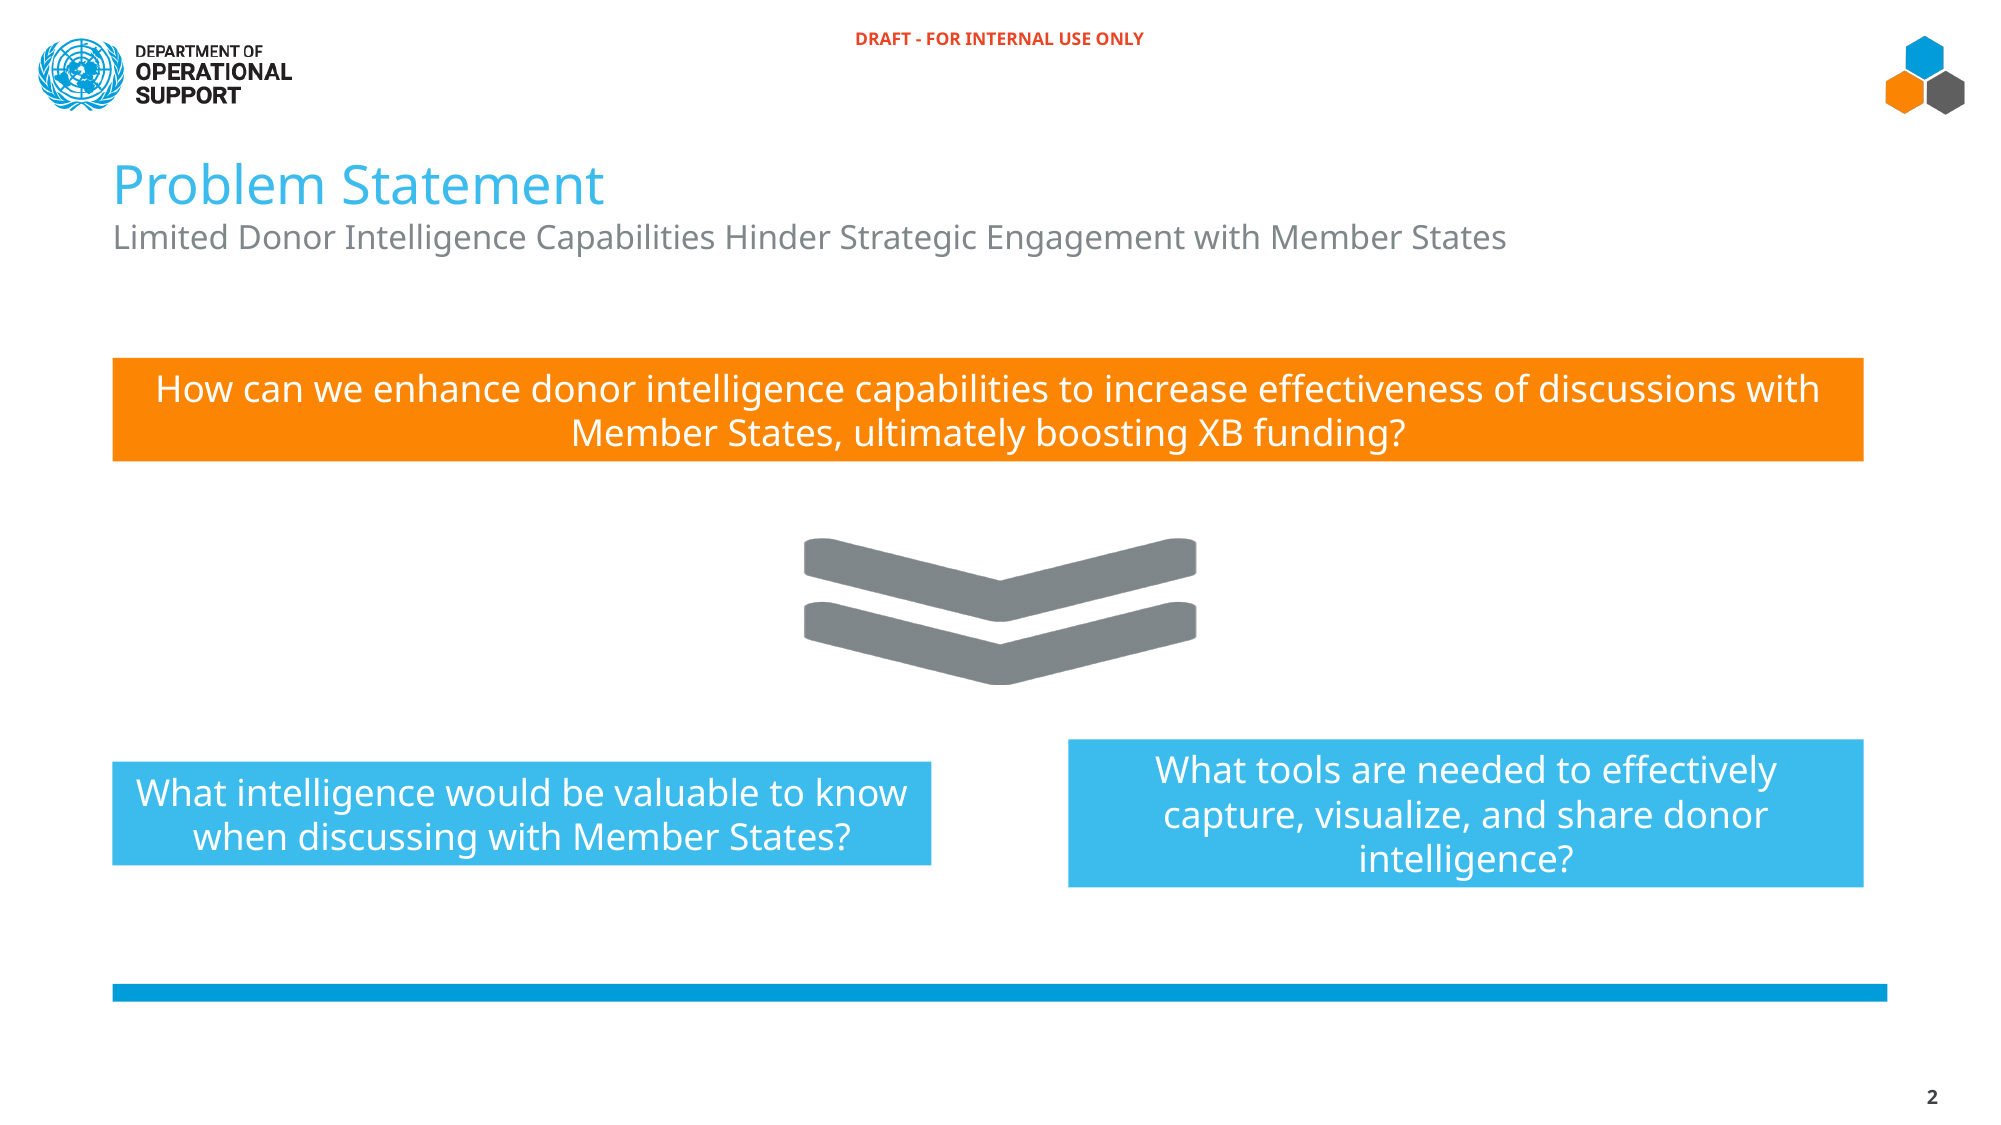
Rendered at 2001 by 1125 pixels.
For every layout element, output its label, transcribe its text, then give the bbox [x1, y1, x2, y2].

picture [38, 81, 70, 111]
picture [64, 95, 98, 102]
picture [63, 86, 80, 97]
text_box What tools are needed to effectively capture, visualize, and share donor intelligence? [1068, 739, 1864, 888]
picture [74, 105, 88, 111]
picture [91, 89, 99, 95]
picture [1869, 23, 1981, 127]
picture [109, 63, 115, 84]
picture [48, 63, 54, 83]
picture [734, 344, 1266, 879]
text_box DRAFT - FOR INTERNAL USE ONLY [843, 26, 1157, 53]
picture [68, 48, 80, 54]
text_box [110, 982, 1890, 1004]
picture [38, 38, 75, 64]
picture [60, 56, 66, 68]
picture [101, 71, 109, 87]
picture [88, 38, 292, 111]
title Problem Statement Limited Donor Intelligence Capabilities Hinder Strategic Engagement with Member States [112, 131, 1864, 264]
text_box How can we enhance donor intelligence capabilities to increase effectiveness of discussions with Member States, ultimately boosting XB funding? [1077, 357, 1864, 462]
picture [64, 41, 80, 50]
text_box What intelligence would be valuable to know when discussing with Member States? [112, 761, 921, 866]
picture [51, 52, 62, 68]
picture [101, 52, 109, 68]
text_box How can we enhance donor intelligence capabilities to increase effectiveness of discussions with Member States, ultimately boosting XB funding? [112, 357, 921, 462]
picture [96, 71, 102, 82]
